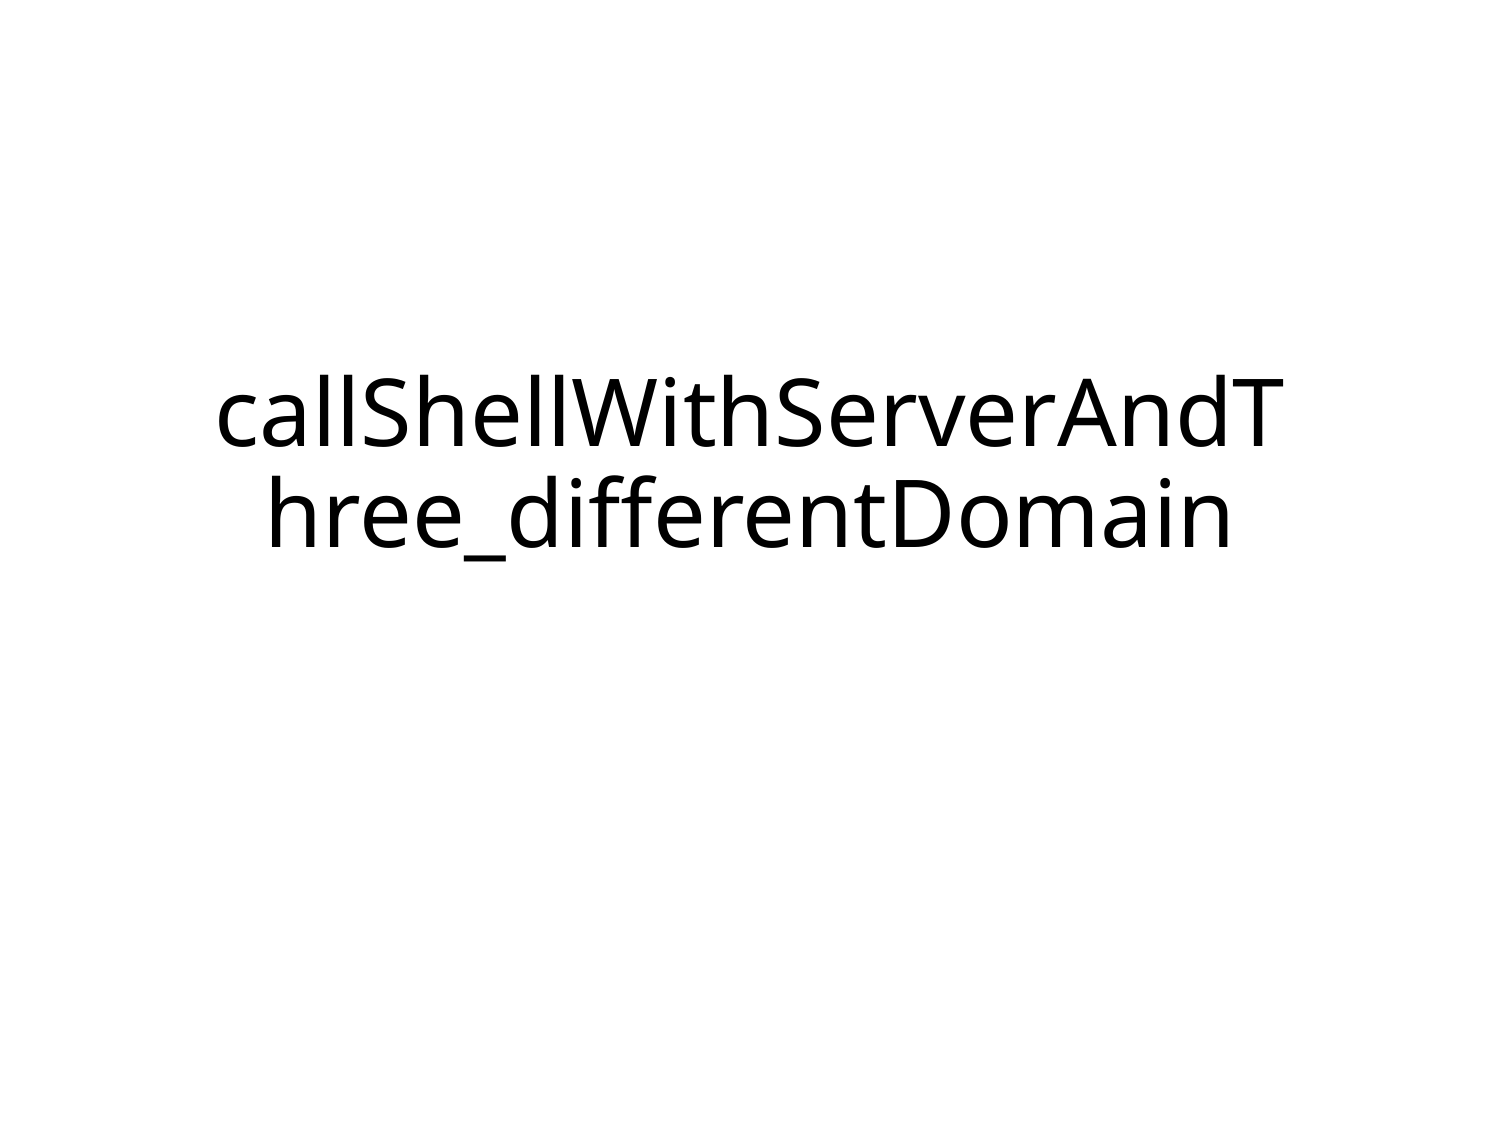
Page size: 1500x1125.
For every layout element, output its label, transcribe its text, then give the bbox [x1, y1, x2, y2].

title callShellWithServerAndThree_differentDomain [187, 184, 1313, 576]
